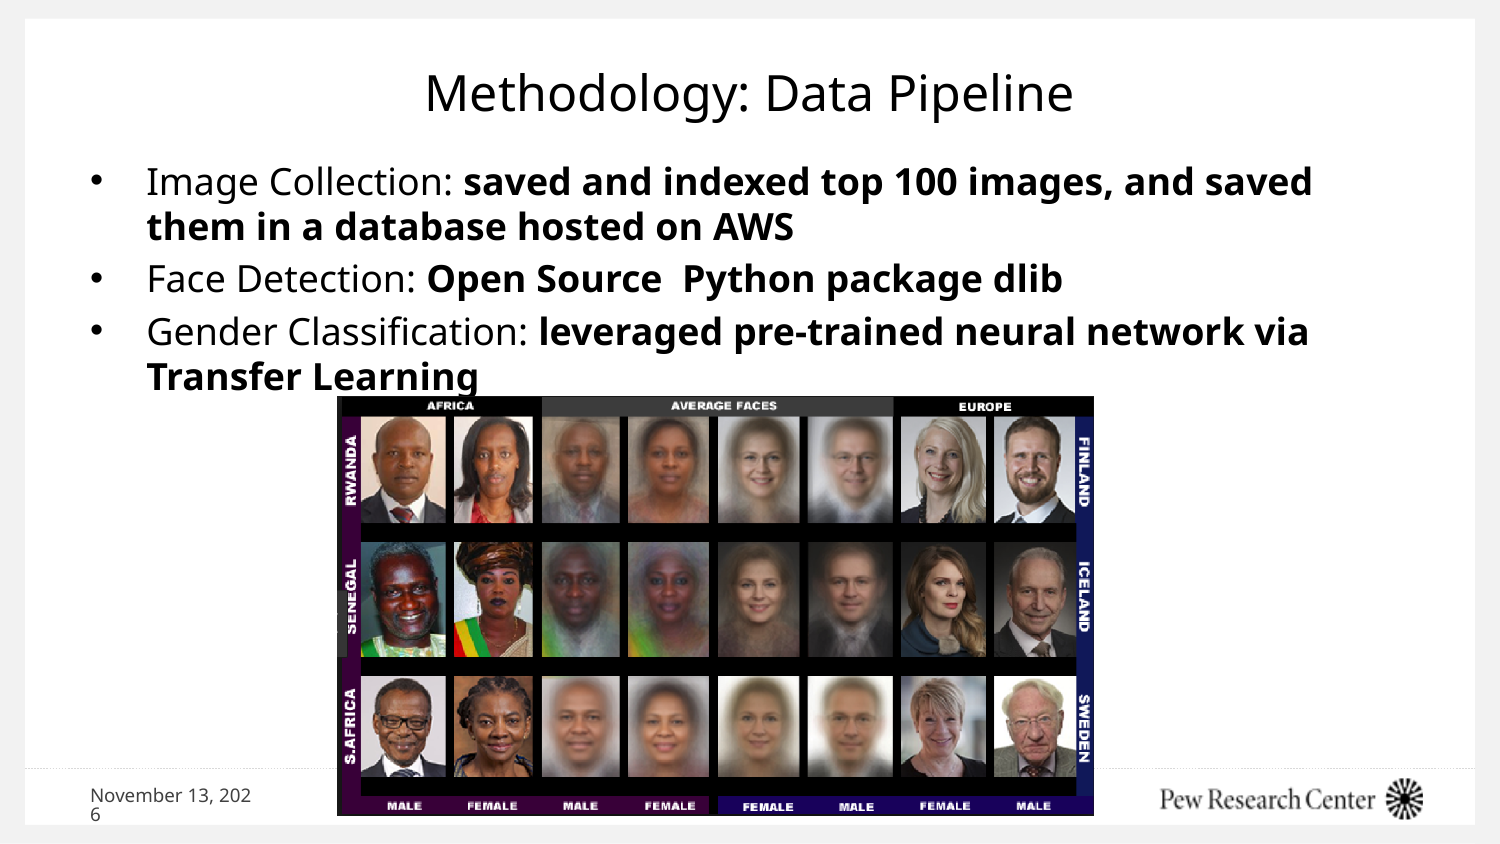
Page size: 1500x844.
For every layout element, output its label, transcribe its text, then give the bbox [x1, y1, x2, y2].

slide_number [75, 778, 275, 816]
picture [337, 396, 1095, 816]
title Methodology: Data Pipeline [75, 33, 1425, 150]
list Image Collection: saved and indexed top 100 images, and saved them in a database hosted on AWS Face Detection: Open Source Python package dlib Gender Classification: leveraged pre-trained neural network via Transfer Learning [75, 150, 1425, 750]
